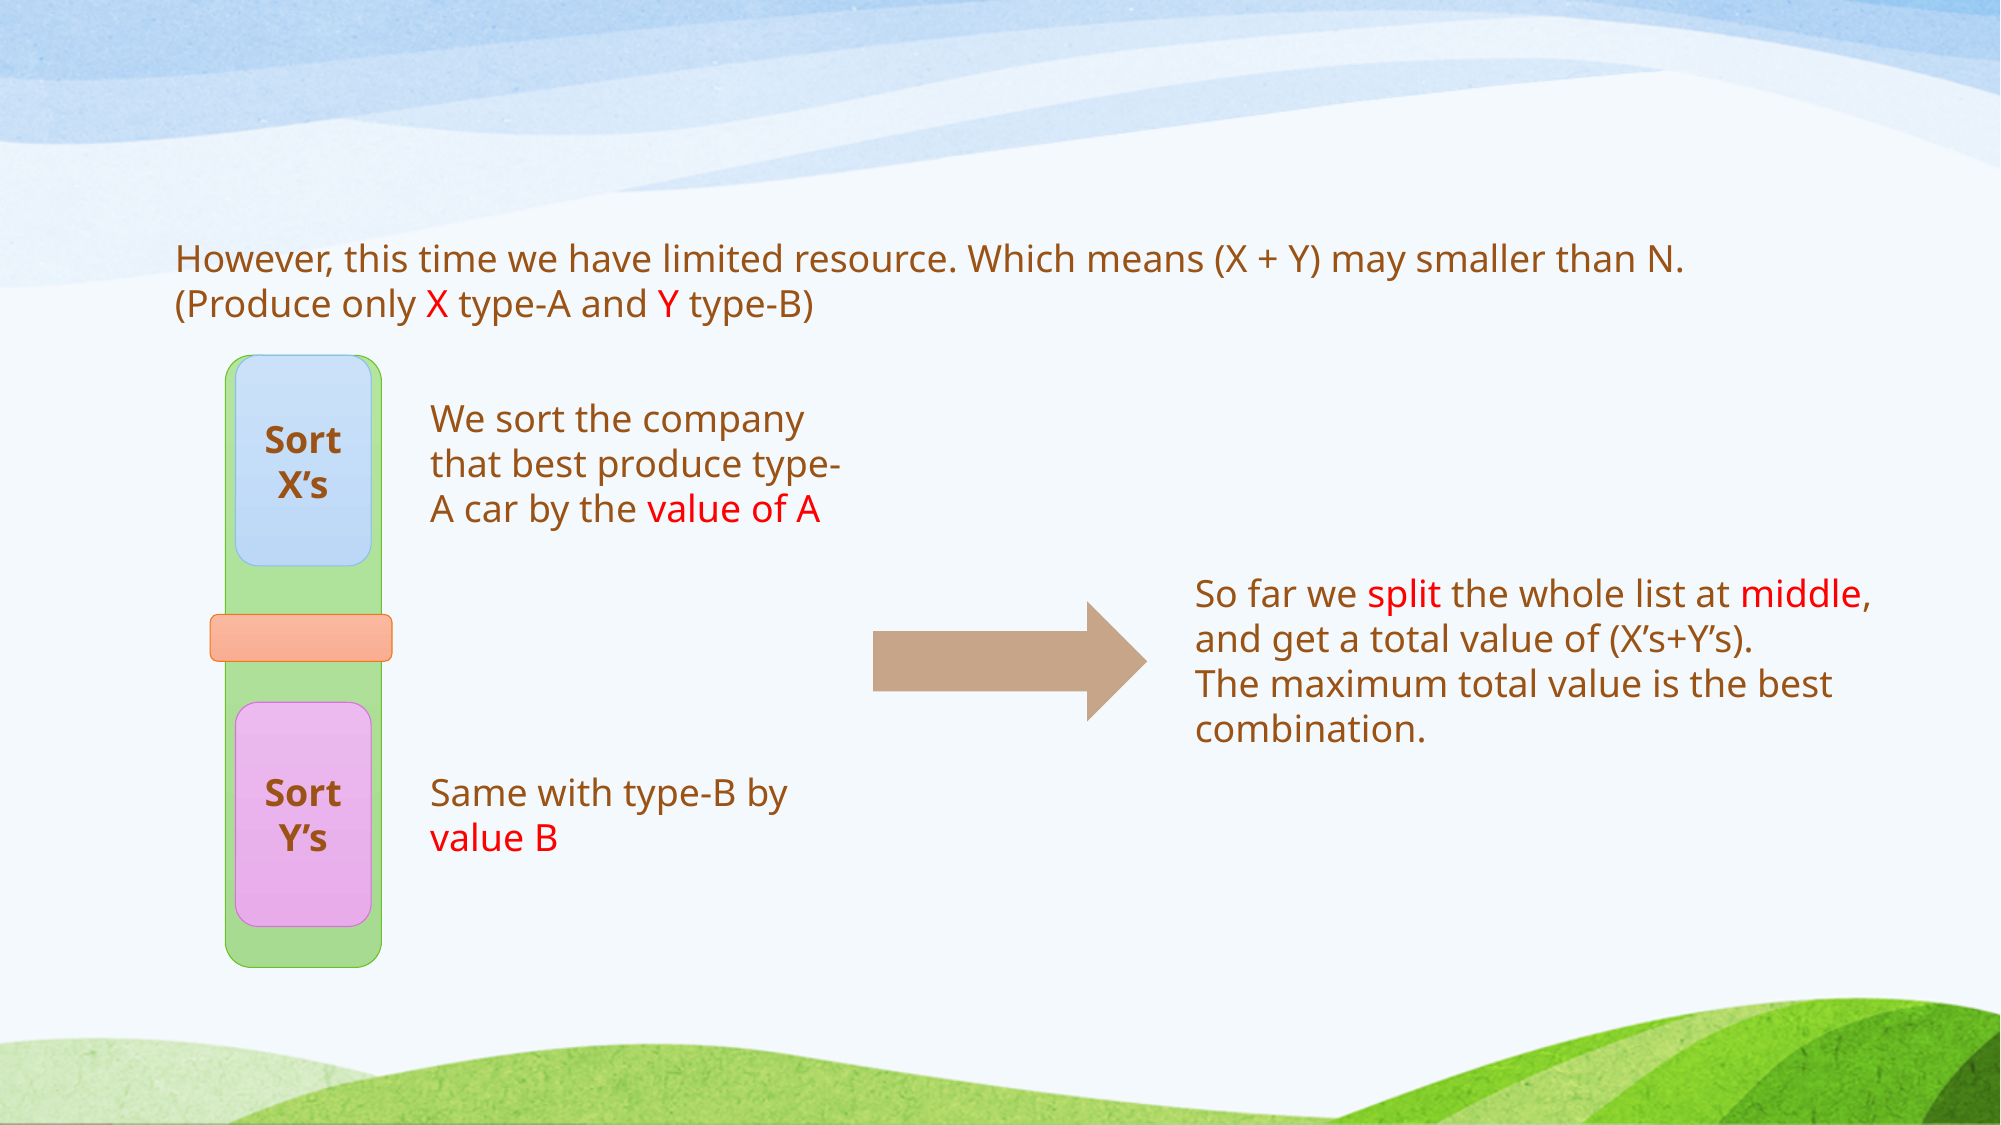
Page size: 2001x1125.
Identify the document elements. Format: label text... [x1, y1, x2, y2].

text_box So far we split the whole list at middle, and get a total value of (X’s+Y’s). The maximum total value is the best combination. [1180, 562, 1894, 758]
text_box [224, 662, 382, 968]
text_box Sort X’s [234, 354, 372, 567]
text_box [873, 601, 1148, 722]
text_box Same with type-B by value B [415, 761, 890, 867]
text_box [209, 613, 393, 662]
text_box [224, 354, 382, 613]
picture [0, 0, 2001, 1125]
text_box We sort the company that best produce type-A car by the value of A [415, 387, 873, 538]
text_box However, this time we have limited resource. Which means (X + Y) may smaller than N. (Produce only X type-A and Y type-B) [160, 228, 1780, 333]
text_box Sort Y’s [234, 701, 372, 928]
